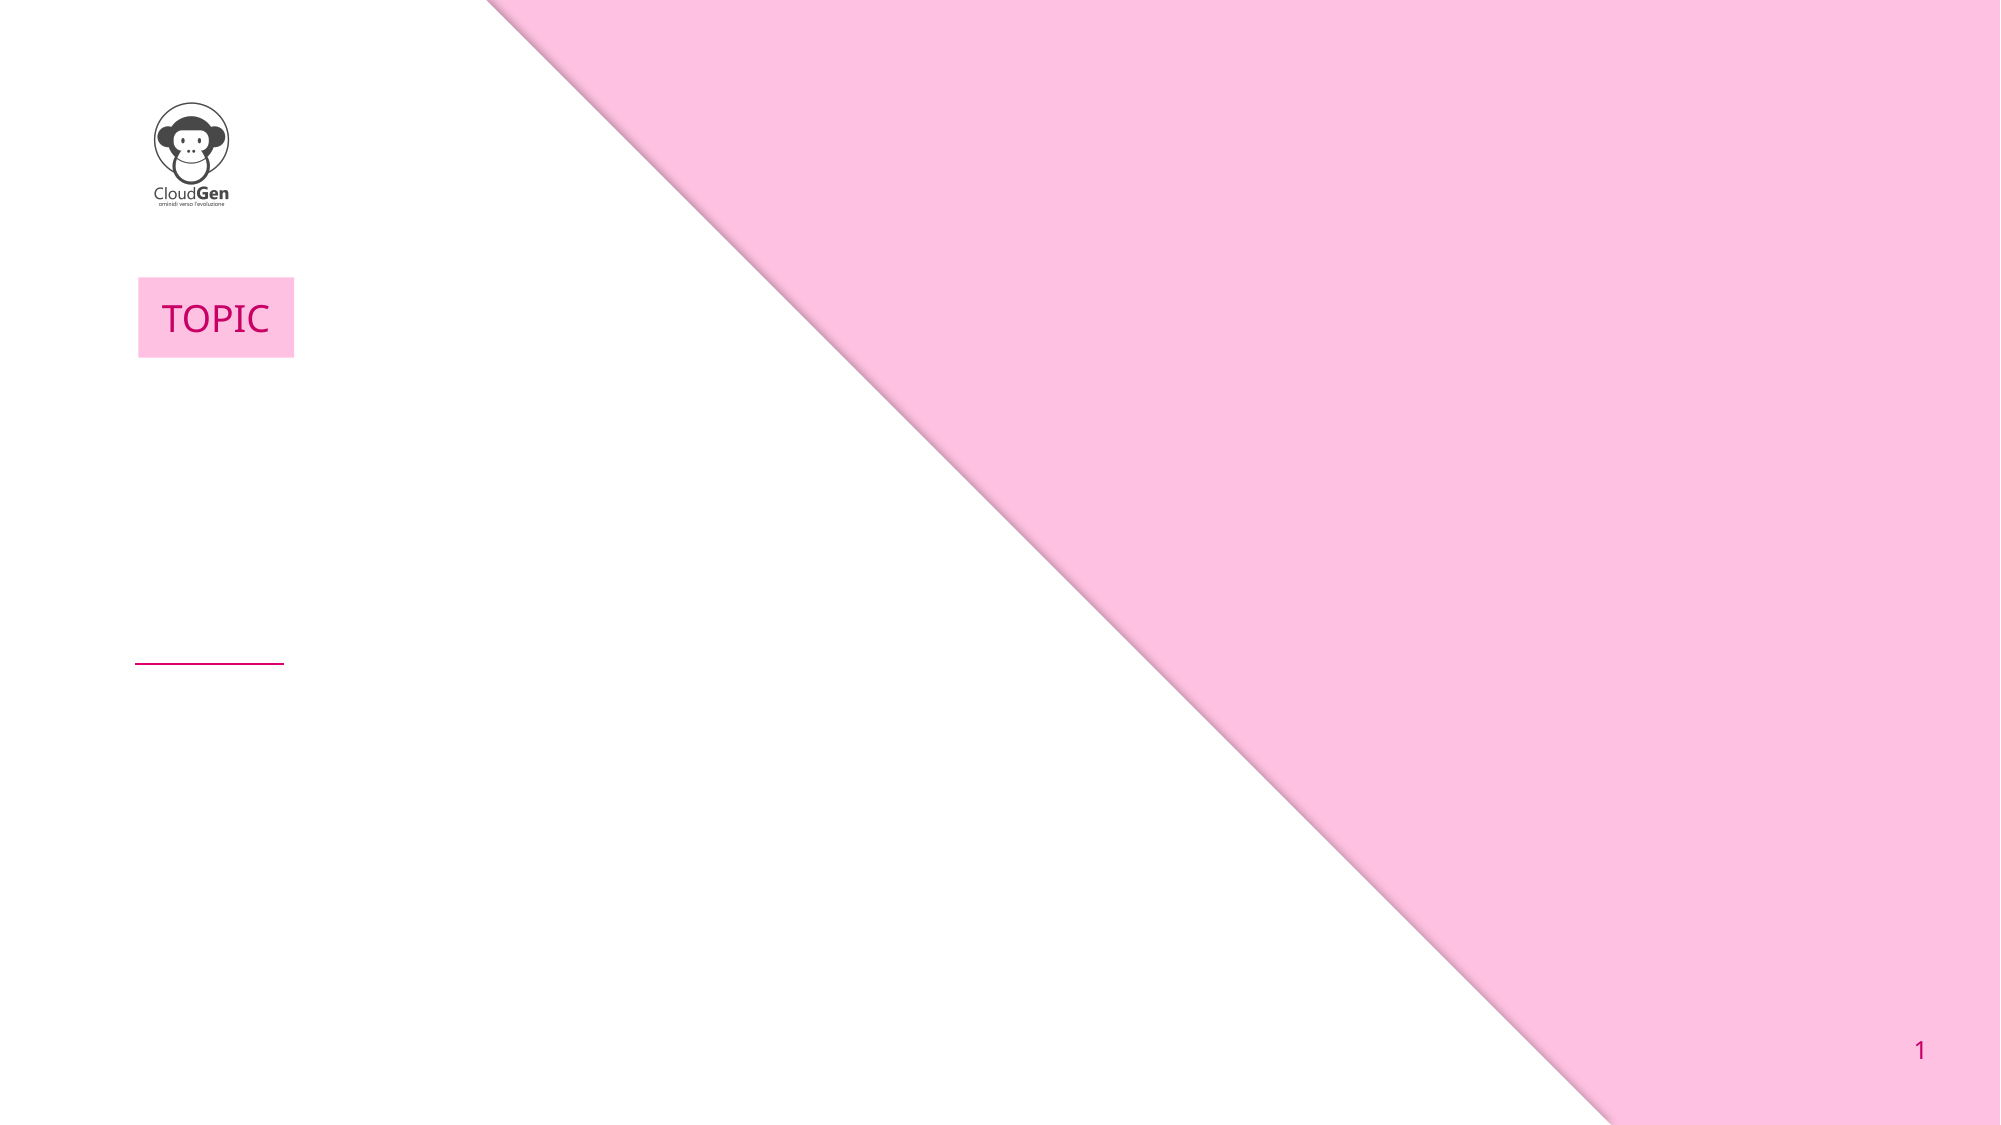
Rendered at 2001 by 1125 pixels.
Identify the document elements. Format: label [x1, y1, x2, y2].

picture [135, 97, 247, 208]
